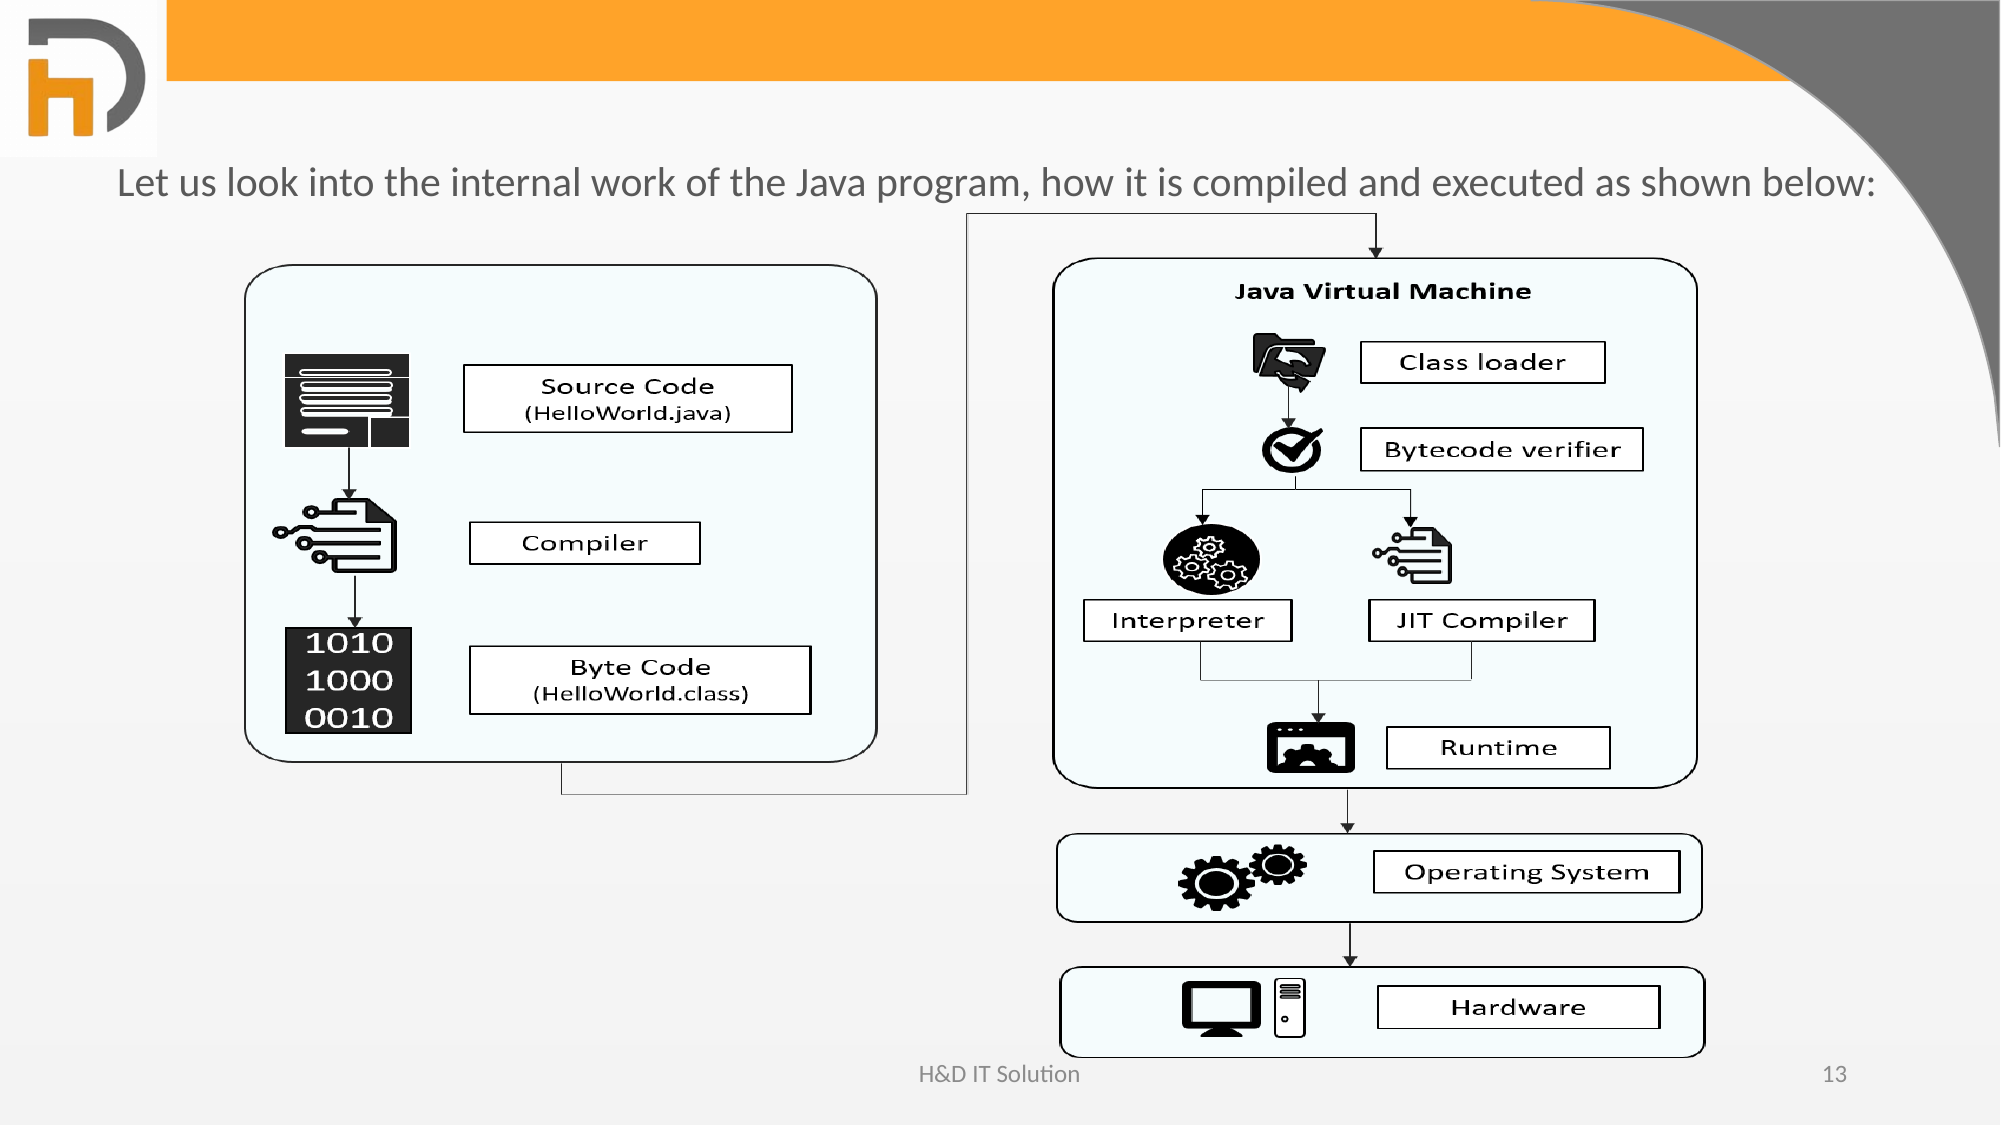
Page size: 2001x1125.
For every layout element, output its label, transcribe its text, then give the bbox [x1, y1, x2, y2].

slide_number 13 [1412, 1042, 1863, 1103]
text_box Let us look into the internal work of the Java program, how it is compiled and executed as shown below: [102, 147, 1898, 213]
footer H&D IT Solution [662, 1058, 1338, 1103]
picture [244, 213, 1706, 1058]
picture [0, 0, 157, 157]
